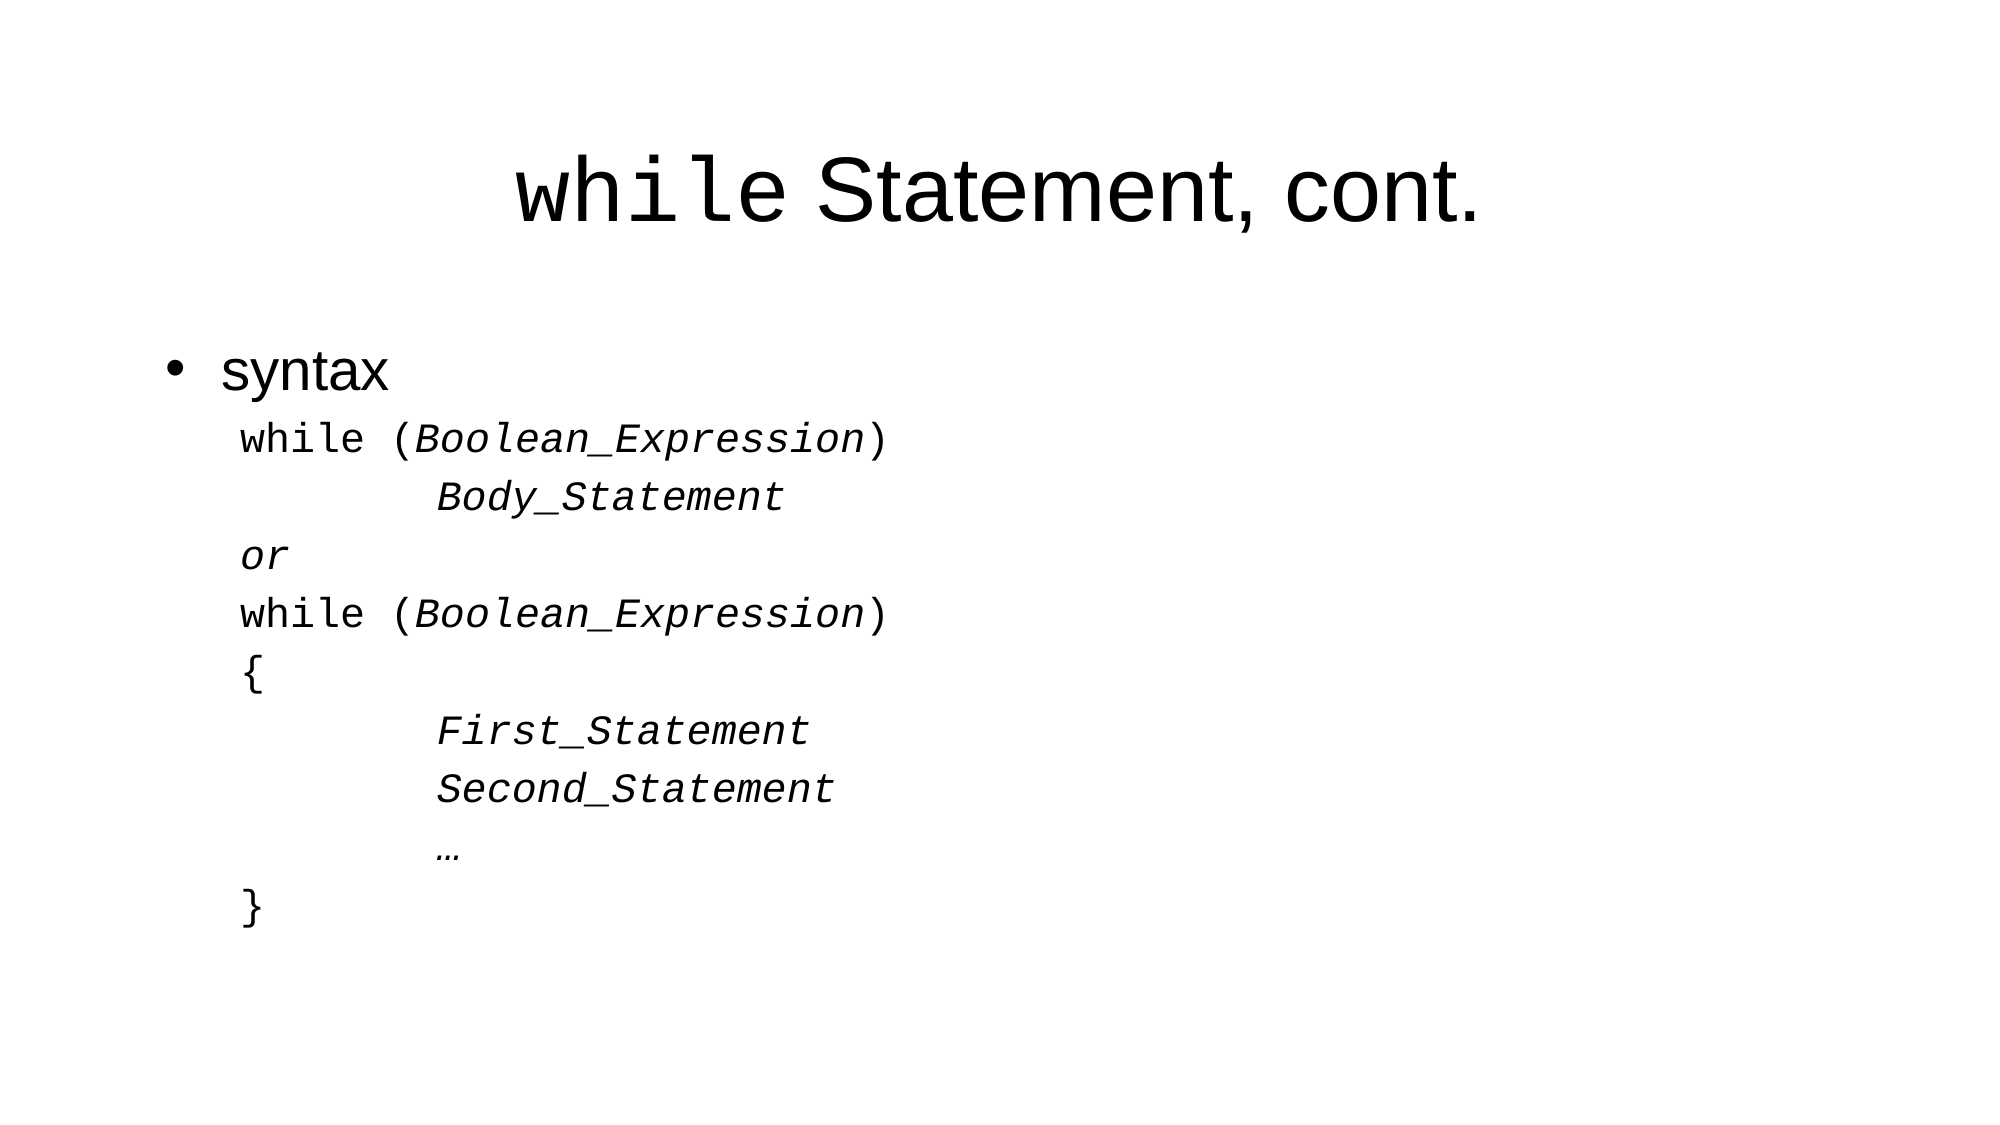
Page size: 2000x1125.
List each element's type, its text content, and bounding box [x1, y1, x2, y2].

list syntax while (Boolean_Expression) Body_Statement or while (Boolean_Expression) { First_Statement Second_Statement … } [149, 324, 1850, 978]
title while Statement, cont. [149, 82, 1850, 286]
